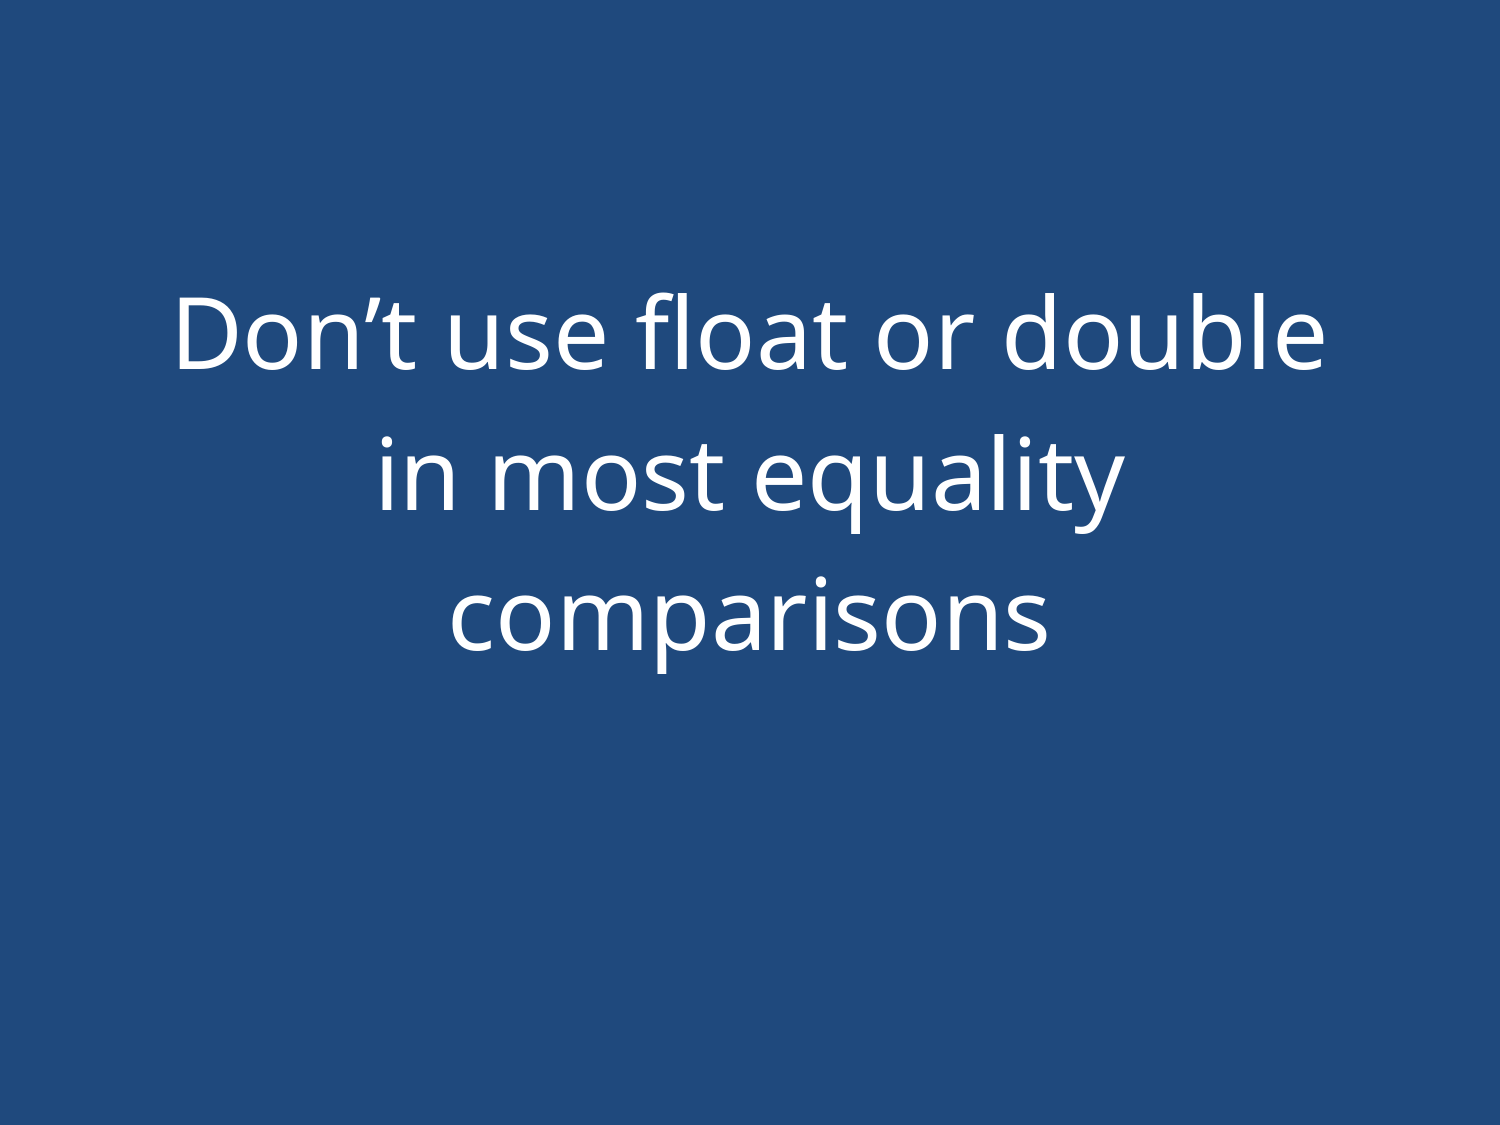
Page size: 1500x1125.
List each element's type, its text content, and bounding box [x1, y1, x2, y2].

list Don’t use float or double in most equality comparisons [75, 262, 1425, 1005]
